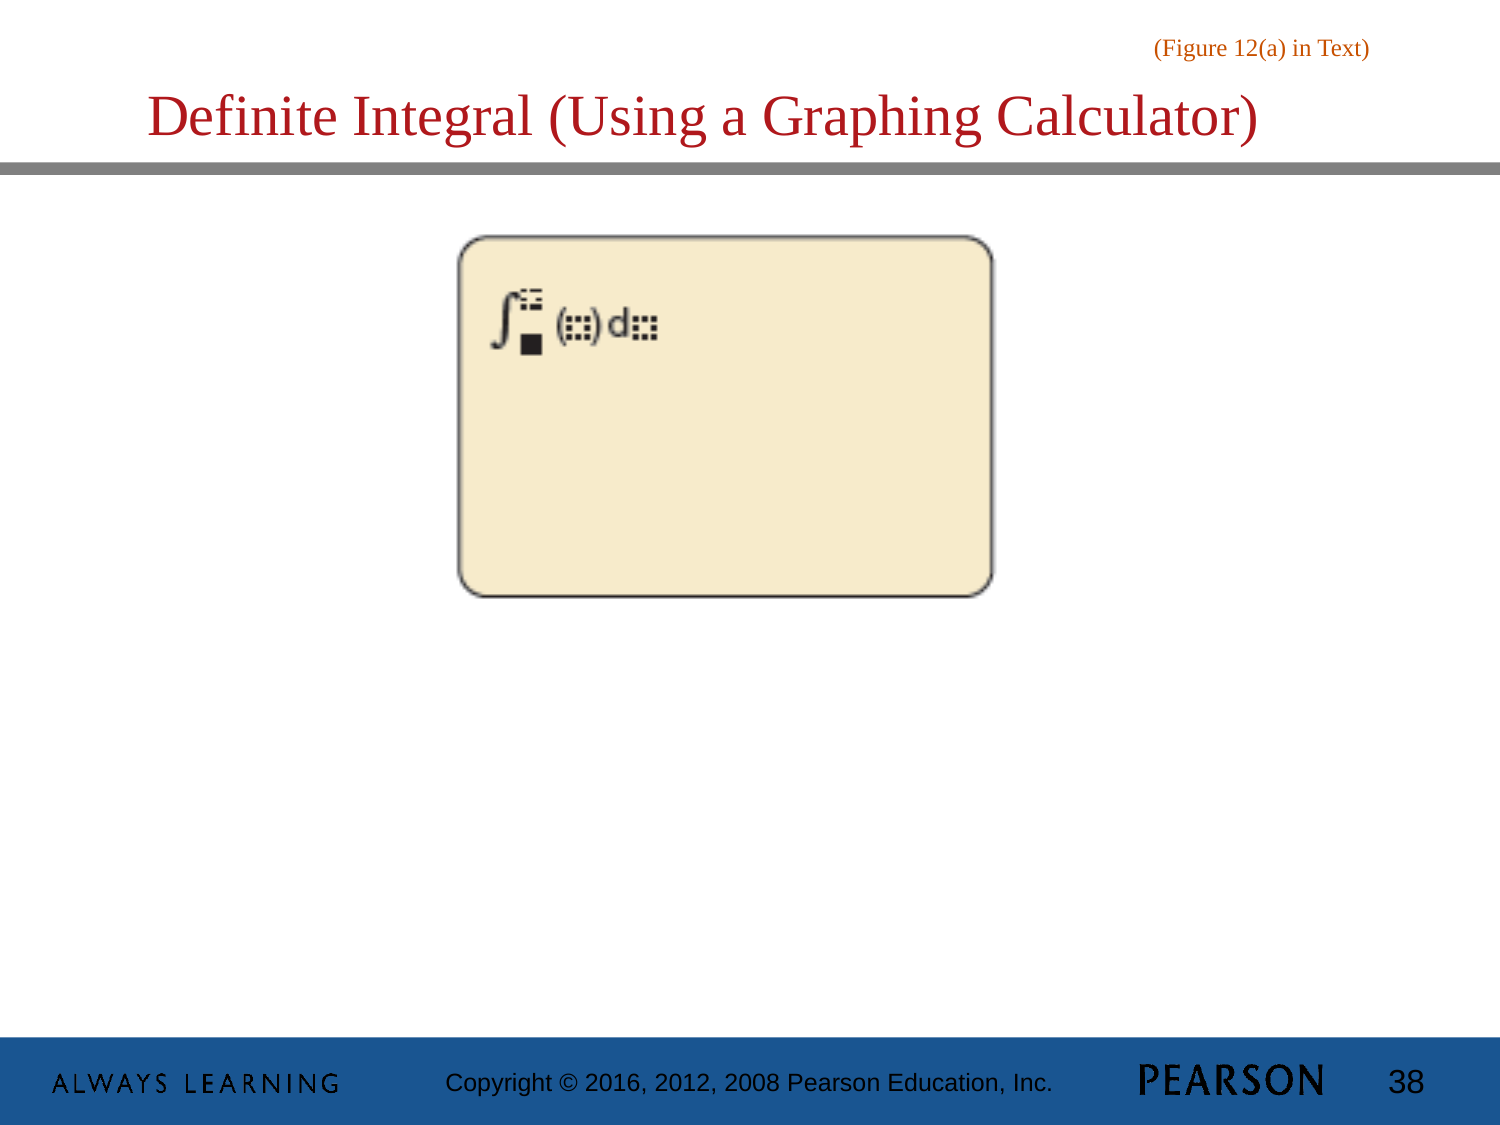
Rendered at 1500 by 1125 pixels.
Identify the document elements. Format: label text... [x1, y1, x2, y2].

picture [1137, 1062, 1325, 1097]
text_box (Figure 12(a) in Text) [1139, 23, 1386, 69]
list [437, 203, 1007, 611]
picture [51, 1072, 338, 1094]
text_box Definite Integral (Using a Graphing Calculator) [50, 62, 1357, 163]
